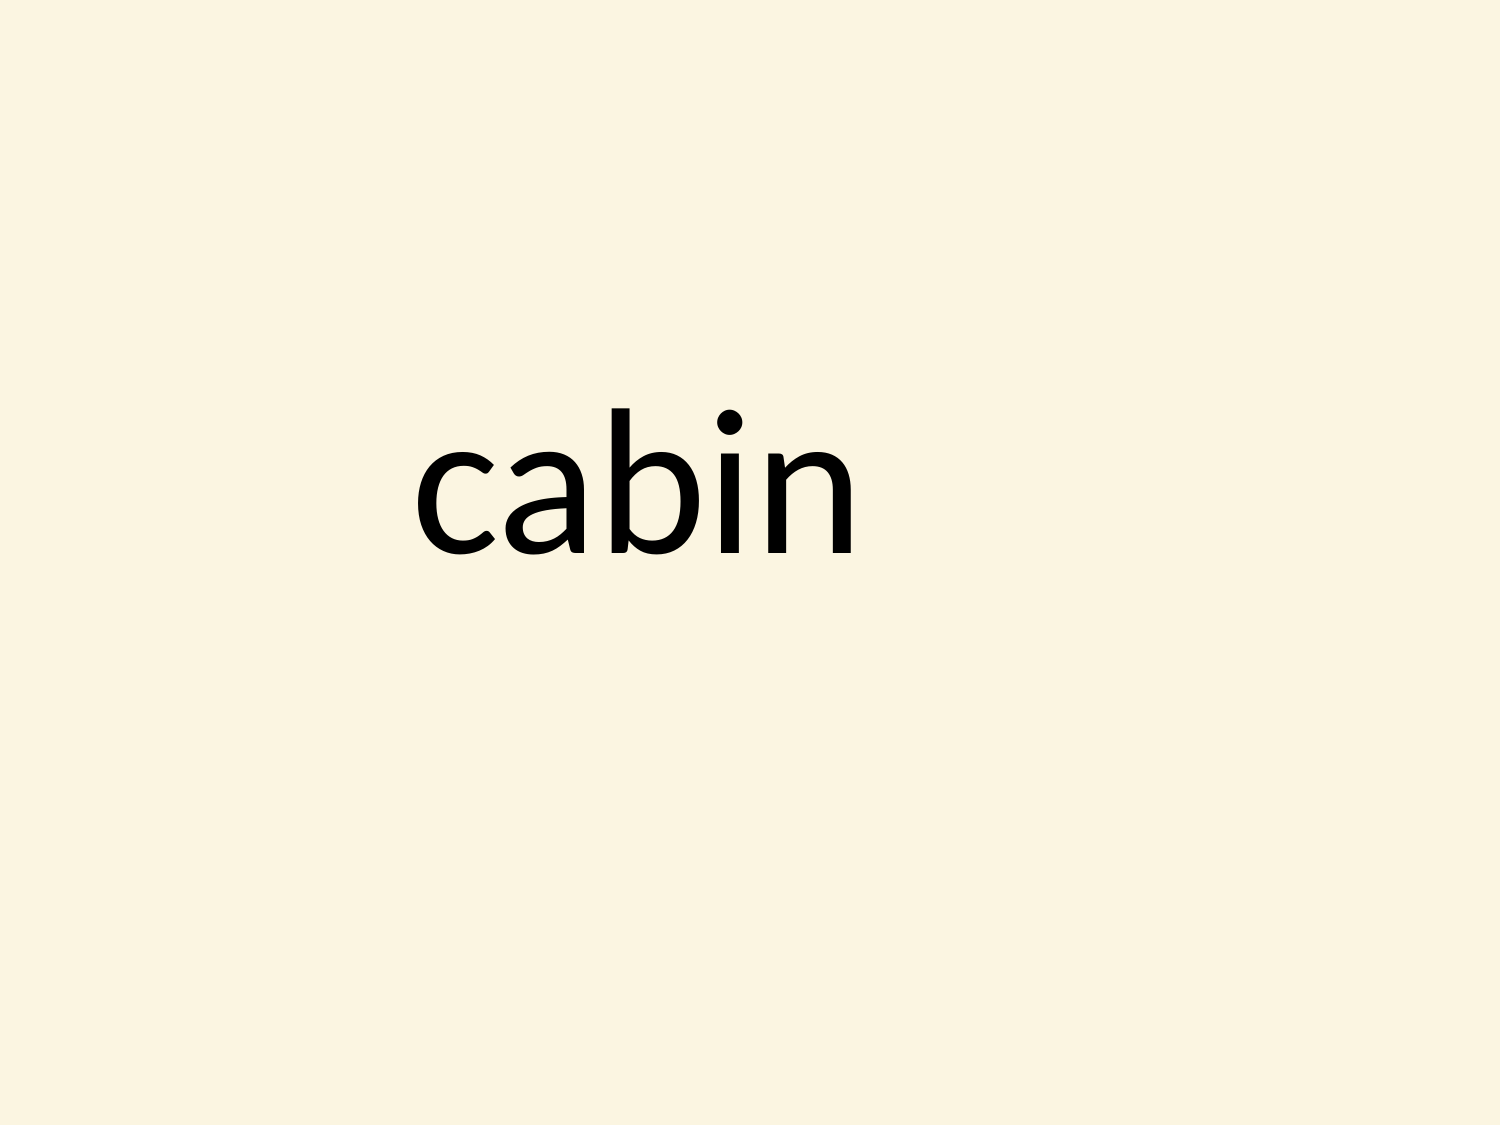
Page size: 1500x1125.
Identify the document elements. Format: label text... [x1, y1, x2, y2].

title cabin [0, 349, 1275, 591]
